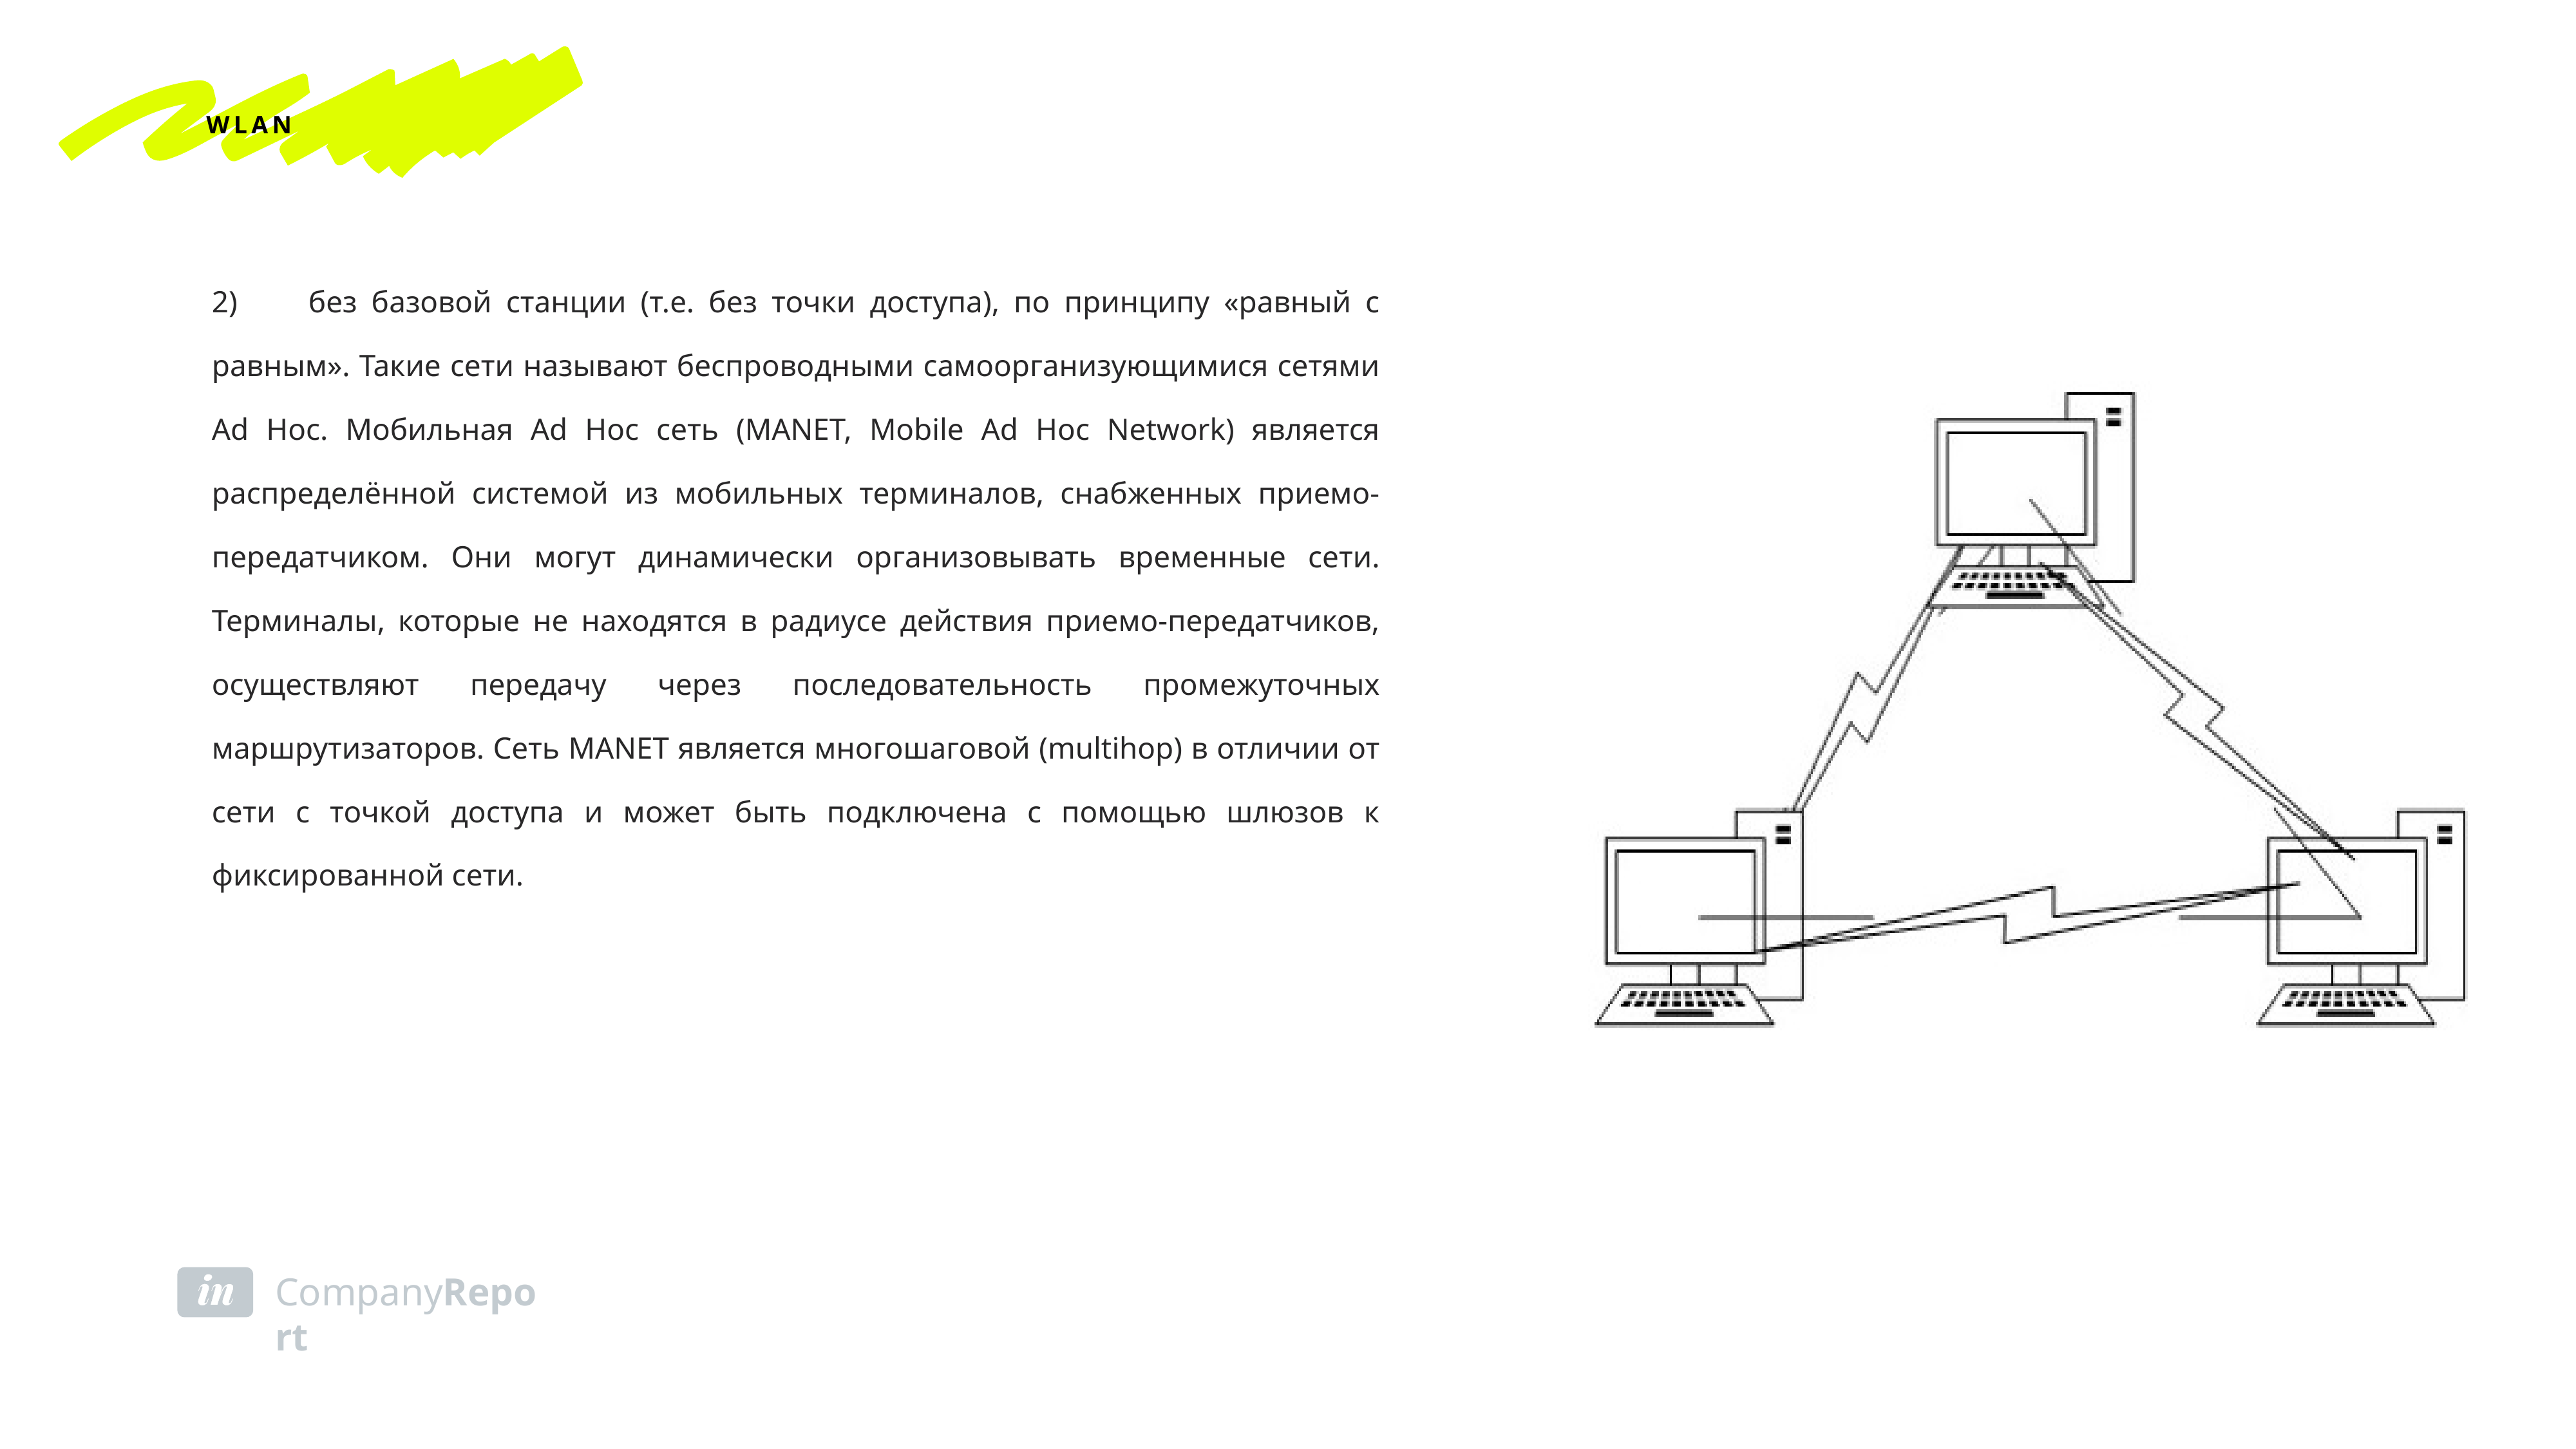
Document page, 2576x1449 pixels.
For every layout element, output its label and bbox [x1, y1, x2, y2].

picture [1518, 340, 2576, 1109]
text_box [59, 46, 1390, 830]
